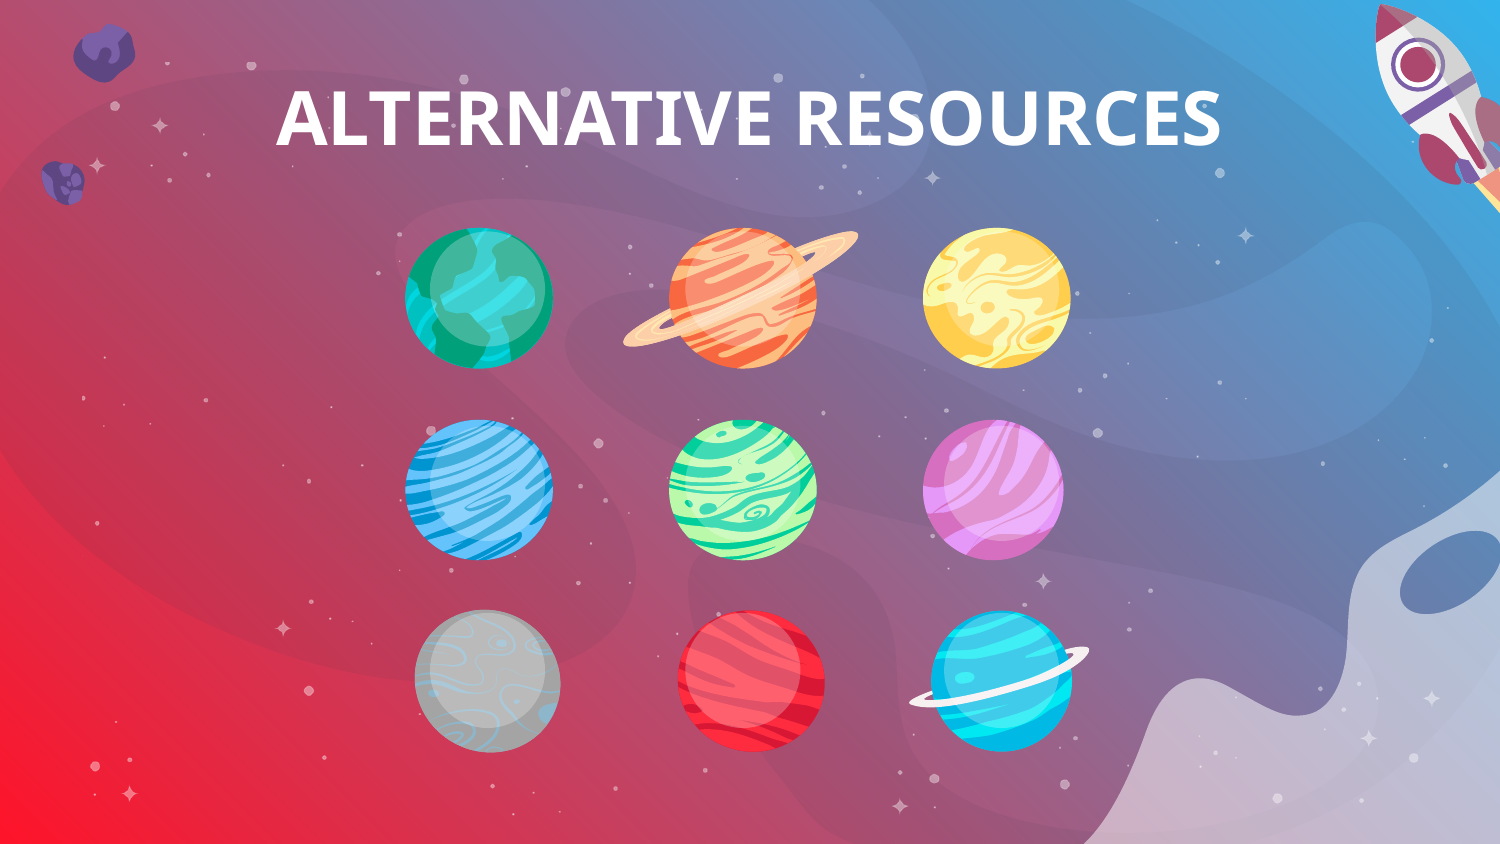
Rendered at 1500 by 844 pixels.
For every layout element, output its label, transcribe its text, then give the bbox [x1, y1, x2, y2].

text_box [668, 419, 817, 561]
picture [1400, 531, 1500, 614]
picture [1491, 142, 1500, 151]
title ALTERNATIVE RESOURCES [118, 70, 1382, 149]
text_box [901, 610, 1096, 752]
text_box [668, 601, 834, 761]
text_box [405, 419, 554, 561]
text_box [405, 227, 554, 369]
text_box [404, 599, 571, 763]
picture [0, 0, 1500, 844]
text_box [615, 222, 885, 369]
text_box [922, 419, 1064, 561]
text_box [922, 227, 1071, 369]
